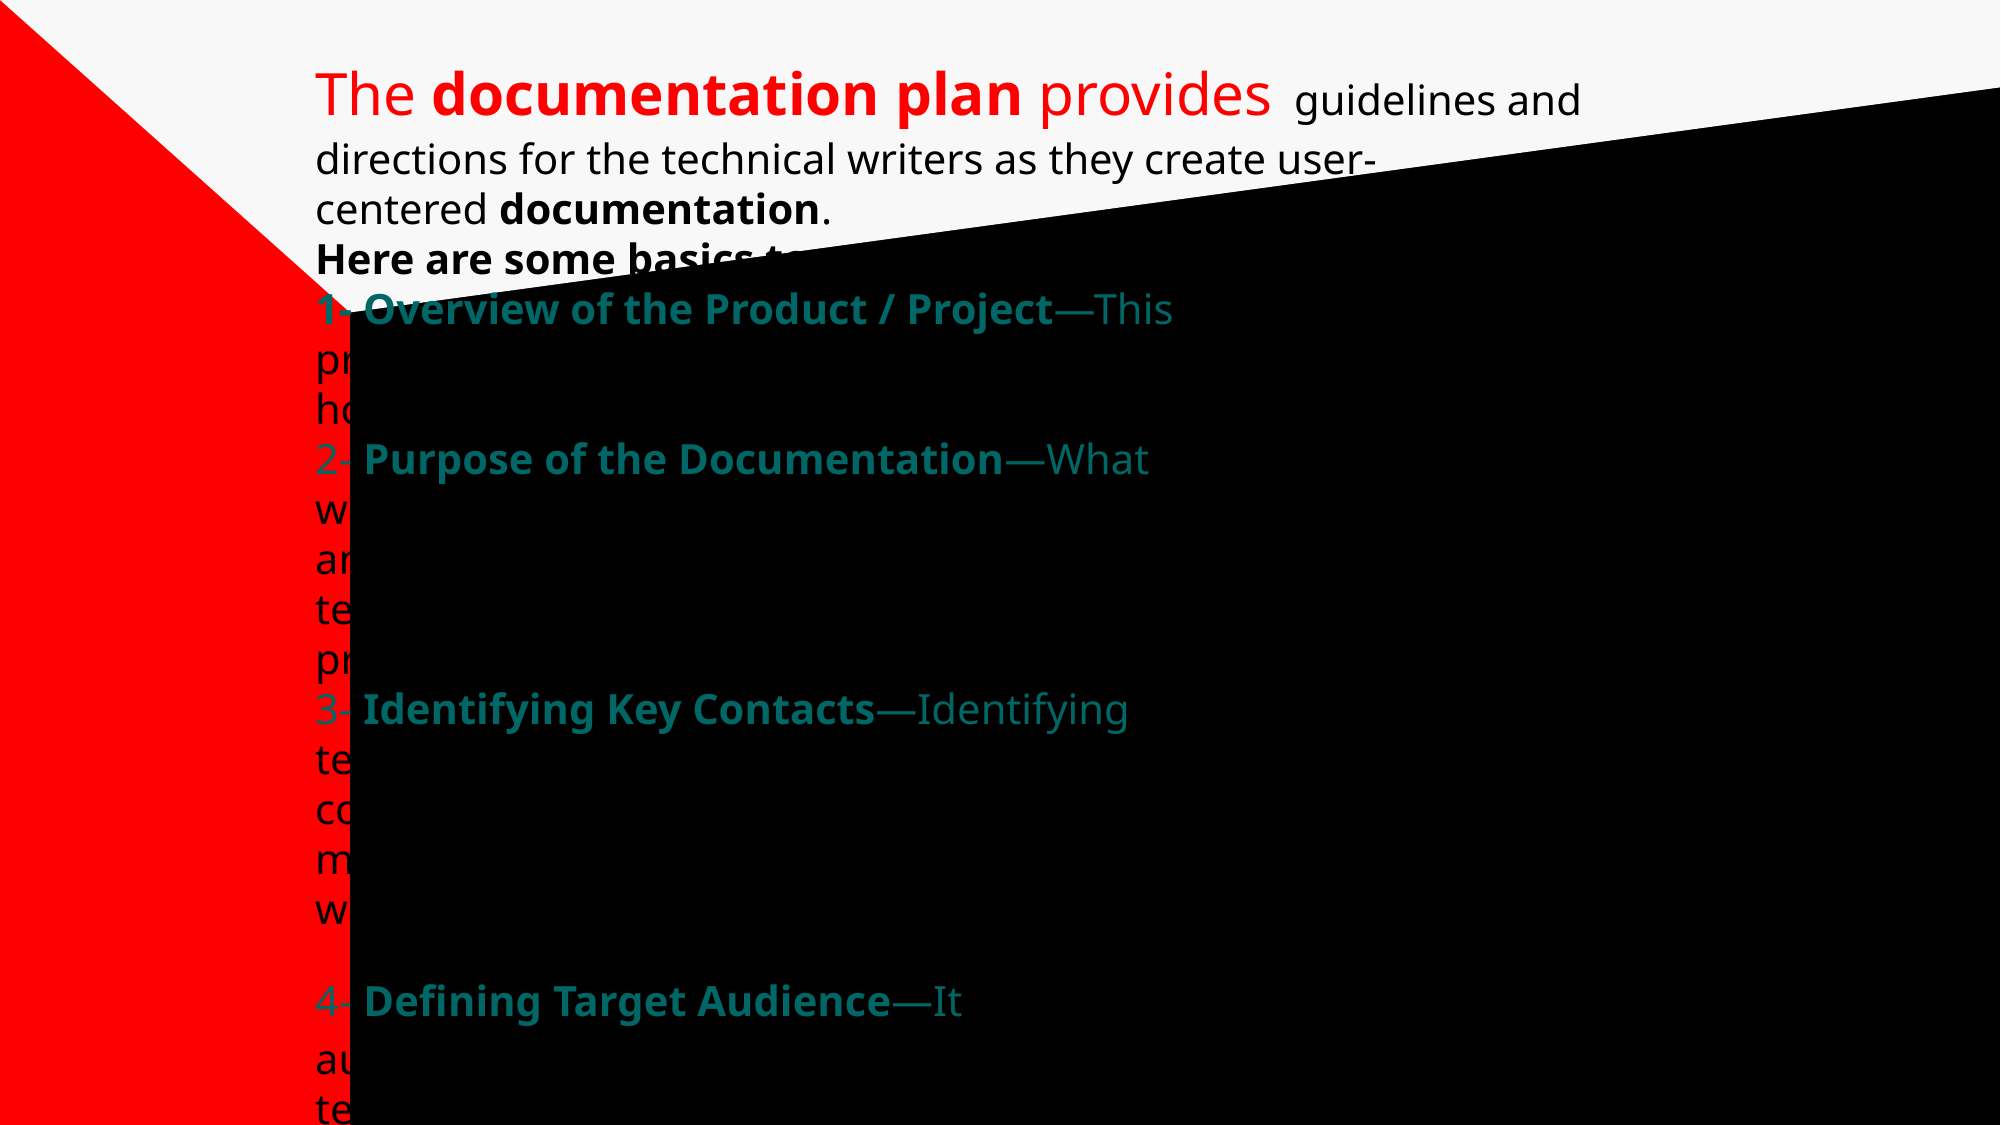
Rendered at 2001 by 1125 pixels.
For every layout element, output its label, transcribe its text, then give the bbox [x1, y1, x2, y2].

title The documentation plan provides guidelines and directions for the technical writers as they create user-centered documentation. Here are some basics to writing a documentation plan. 1- Overview of the Product / Project—This section introduces the product that is currently being developed, what it is, what it does, and how it is or can be used. 2- Purpose of the Documentation—What are we trying to accomplish with this documentation? It is important to have a sense of purpose and direction for the documentation. Examples include minimizing tech support, improving user-experience, and providing more procedural help. 3- Identifying Key Contacts—Identifying everyone on the development team so that everyone knows who is responsible for what. The key contacts include the project manager, the content experts, the marketing manager, product support engineers, and the technical writer(s). 4- Defining Target Audience—It is important to know who the target audience or users are. Knowing who will be using the product helps technical writers, as well as content experts, structure, organize, design, and create user-centered documentation and product. 1 [300, 24, 1750, 1075]
